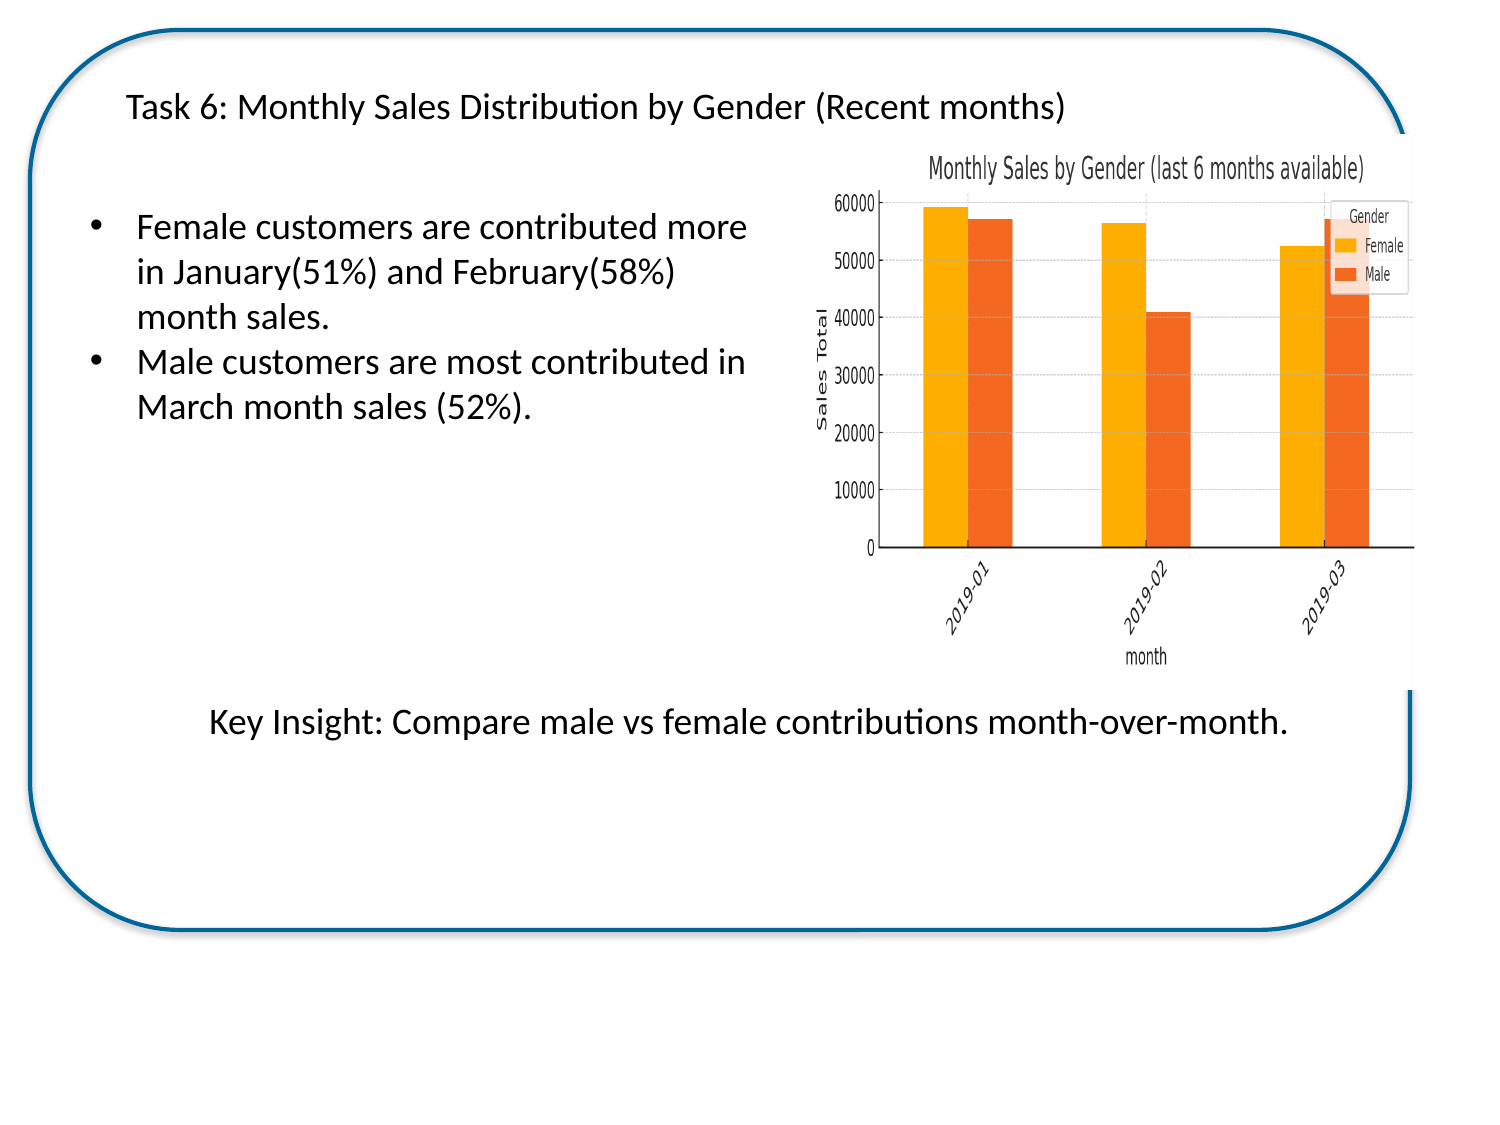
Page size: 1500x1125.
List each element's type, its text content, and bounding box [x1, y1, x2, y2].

text_box Key Insight: Compare male vs female contributions month-over-month. [194, 689, 1306, 750]
text_box [29, 29, 1411, 931]
text_box Female customers are contributed more in January(51%) and February(58%) month sales. Male customers are most contributed in March month sales (52%). [75, 194, 770, 435]
text_box Task 6: Monthly Sales Distribution by Gender (Recent months) [111, 74, 1425, 135]
picture [805, 134, 1426, 691]
